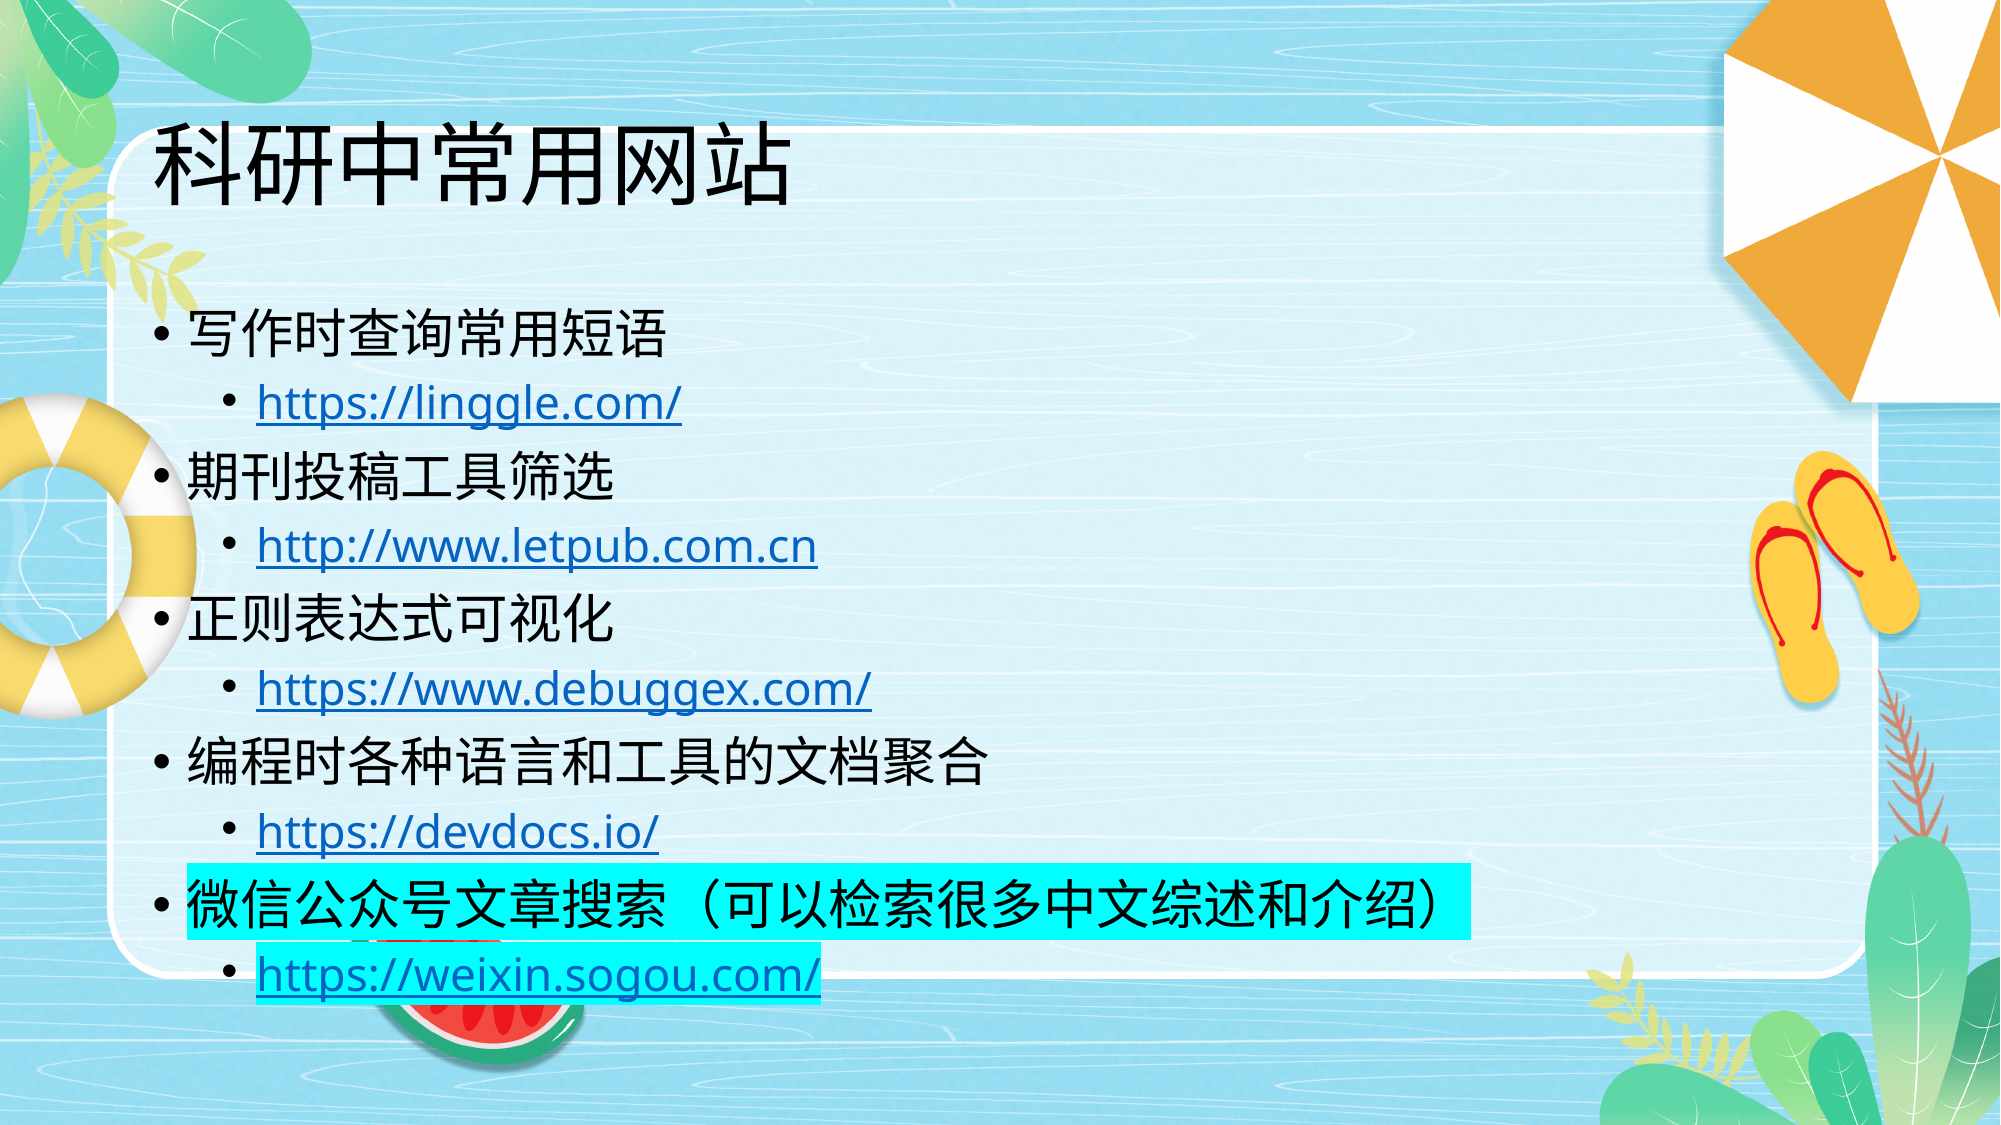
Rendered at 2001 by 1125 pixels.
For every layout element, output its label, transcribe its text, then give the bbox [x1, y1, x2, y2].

list 写作时查询常用短语 https://linggle.com/ 期刊投稿工具筛选 http://www.letpub.com.cn 正则表达式可视化 https://www.debuggex.com/ 编程时各种语言和工具的文档聚合 https://devdocs.io/ 微信公众号文章搜索（可以检索很多中文综述和介绍） https://weixin.sogou.com/ [137, 299, 1863, 1014]
title 科研中常用网站 [137, 59, 1863, 278]
picture [0, 0, 2000, 1125]
